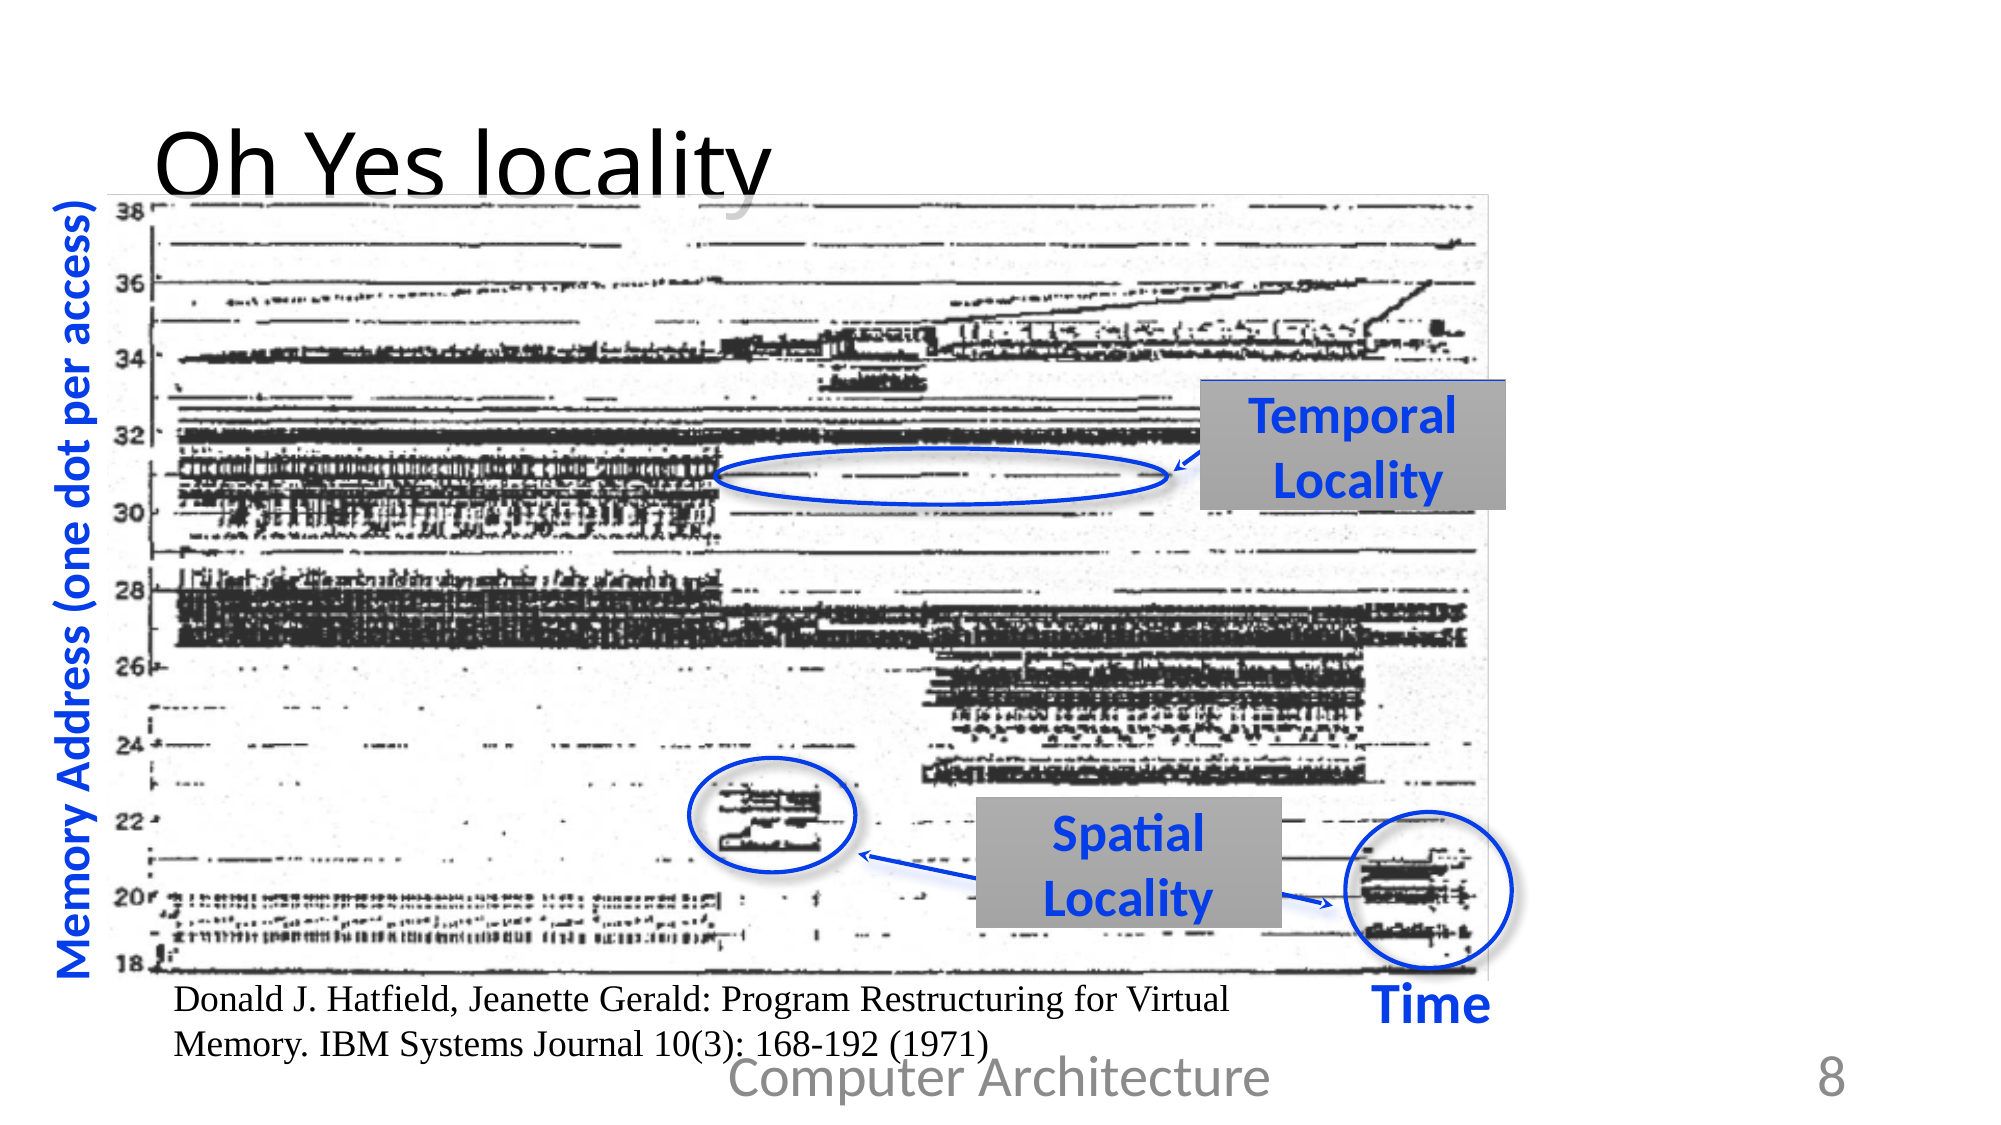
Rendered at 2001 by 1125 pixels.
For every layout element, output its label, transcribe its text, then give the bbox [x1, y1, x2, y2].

footer Computer Architecture [662, 1042, 1338, 1103]
slide_number 8 [1412, 1042, 1863, 1103]
title Oh Yes locality [137, 59, 1863, 278]
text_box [689, 757, 1512, 969]
text_box Donald J. Hatfield, Jeanette Gerald: Program Restructuring for Virtual Memory. IBM Systems Journal 10(3): 168-192 (1971) [173, 981, 1259, 1064]
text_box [715, 379, 1506, 510]
text_box Time [1371, 1008, 1492, 1036]
text_box Memory Address (one dot per access) [72, 191, 100, 989]
picture [107, 193, 1493, 981]
